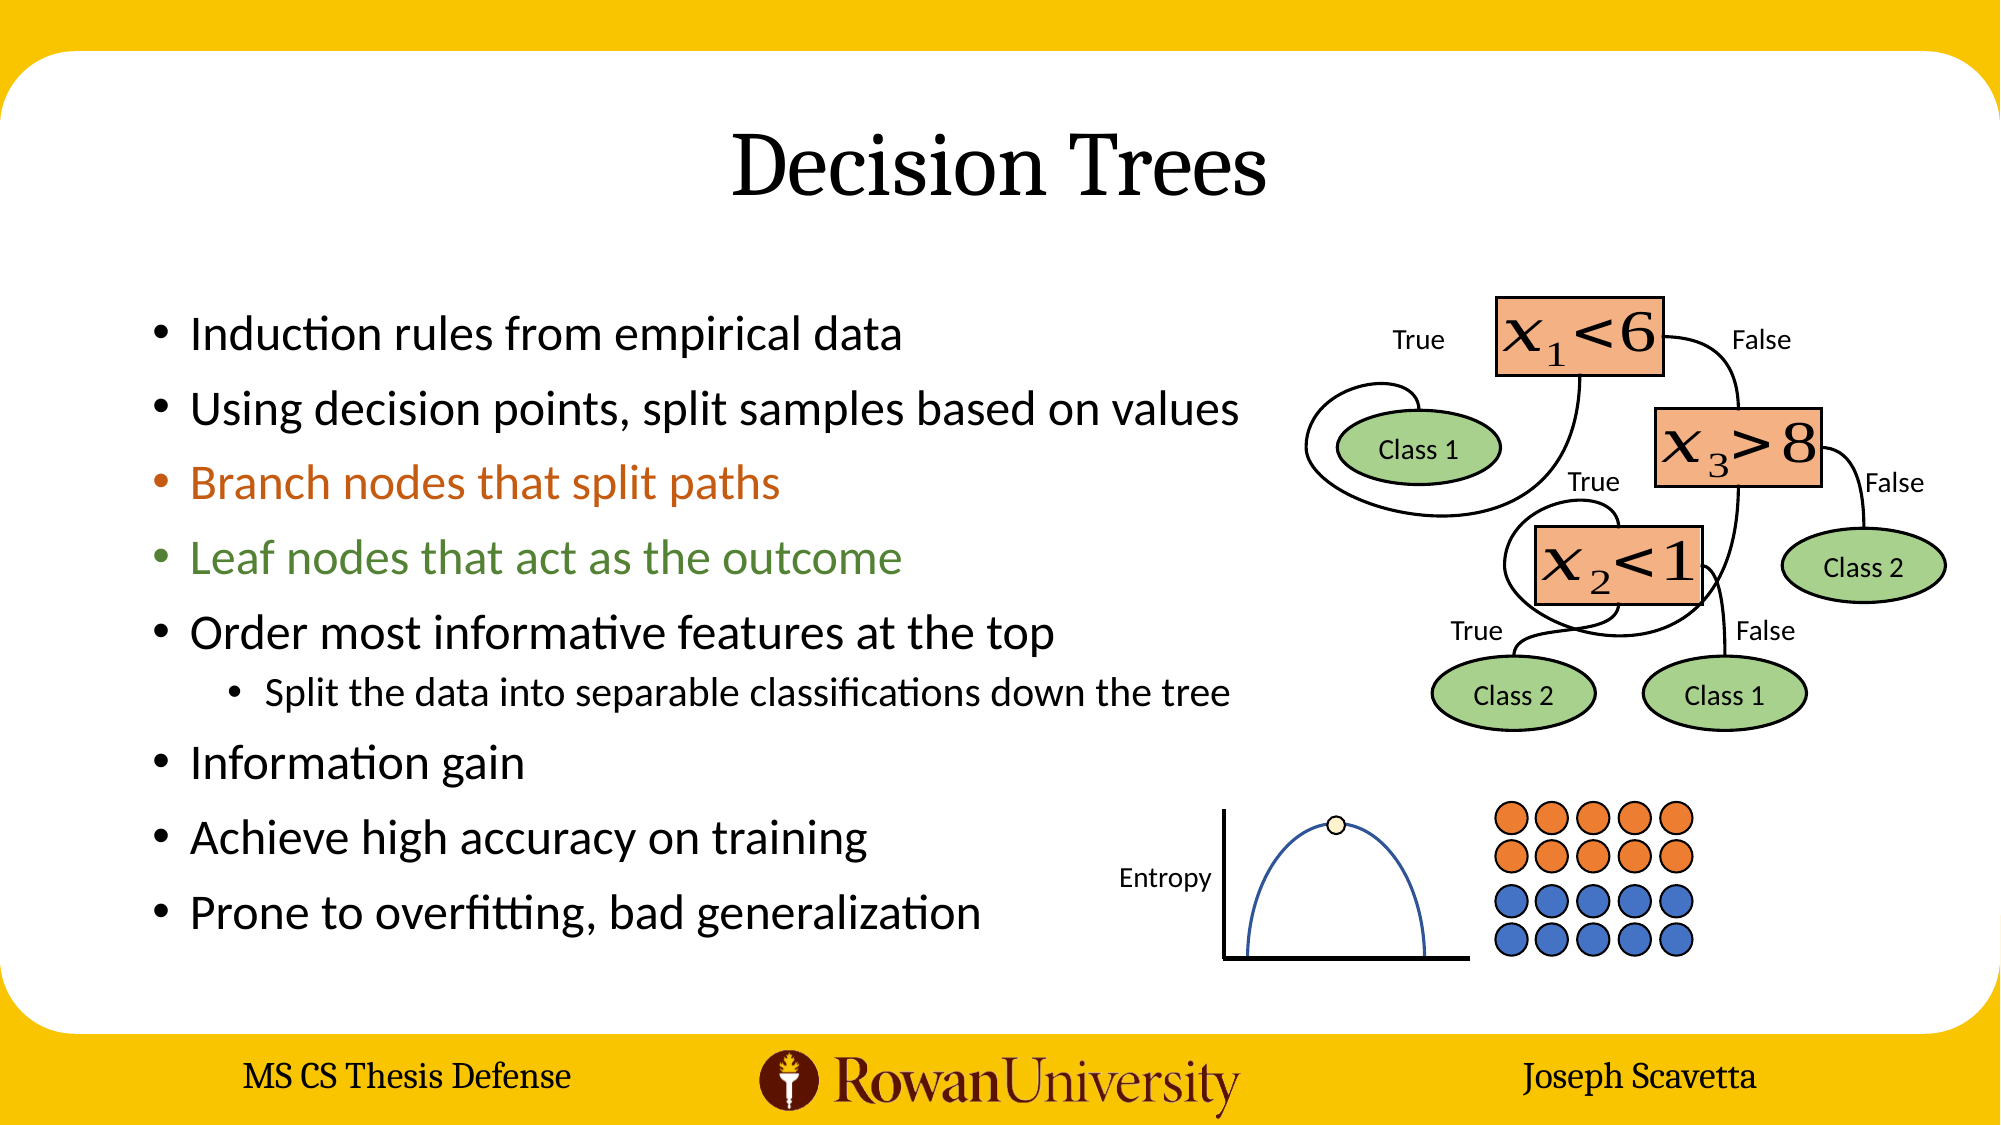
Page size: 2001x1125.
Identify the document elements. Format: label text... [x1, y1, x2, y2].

text_box [1659, 800, 1694, 836]
text_box False [1725, 603, 1811, 654]
text_box Class 1 [1336, 409, 1502, 486]
text_box Entropy [1225, 850, 1236, 901]
text_box False [1717, 312, 1807, 363]
text_box [1617, 922, 1652, 957]
text_box [1617, 800, 1652, 836]
text_box [1326, 815, 1347, 836]
text_box [1576, 884, 1611, 919]
text_box [1576, 839, 1611, 874]
text_box [1534, 839, 1569, 874]
text_box [1494, 922, 1529, 957]
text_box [1597, 468, 1679, 507]
text_box [1534, 884, 1569, 919]
text_box Class 2 [1431, 655, 1596, 731]
title Decision Trees [137, 69, 1863, 262]
text_box [1534, 800, 1569, 836]
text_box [1700, 565, 1725, 657]
text_box True [1434, 603, 1513, 654]
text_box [1418, 336, 1499, 411]
text_box Class 2 [1781, 527, 1947, 604]
text_box [1659, 839, 1694, 874]
text_box True [1376, 312, 1462, 363]
text_box Entropy [1104, 850, 1223, 901]
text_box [1513, 565, 1538, 657]
text_box [1576, 800, 1611, 836]
text_box [1494, 839, 1529, 874]
text_box True [1551, 455, 1637, 505]
text_box [1617, 884, 1652, 919]
picture [743, 1035, 1257, 1125]
text_box [1494, 884, 1529, 919]
text_box [1576, 922, 1611, 957]
text_box [1534, 922, 1569, 957]
text_box Class 1 [1642, 655, 1808, 731]
text_box [1659, 884, 1694, 919]
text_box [1819, 447, 1864, 529]
list Induction rules from empirical data Using decision points, split samples based on values Branch nodes that split paths Leaf nodes that act as the outcome Order most informative features at the top Split the data into separable classifications down the tree Information gain Achieve high accuracy on training Prone to overfitting, bad generalization [137, 299, 1863, 1014]
text_box False [1864, 455, 1940, 506]
text_box [1246, 822, 1427, 956]
text_box [1617, 839, 1652, 874]
text_box [1659, 922, 1694, 957]
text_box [1661, 336, 1739, 411]
text_box [1494, 800, 1529, 836]
